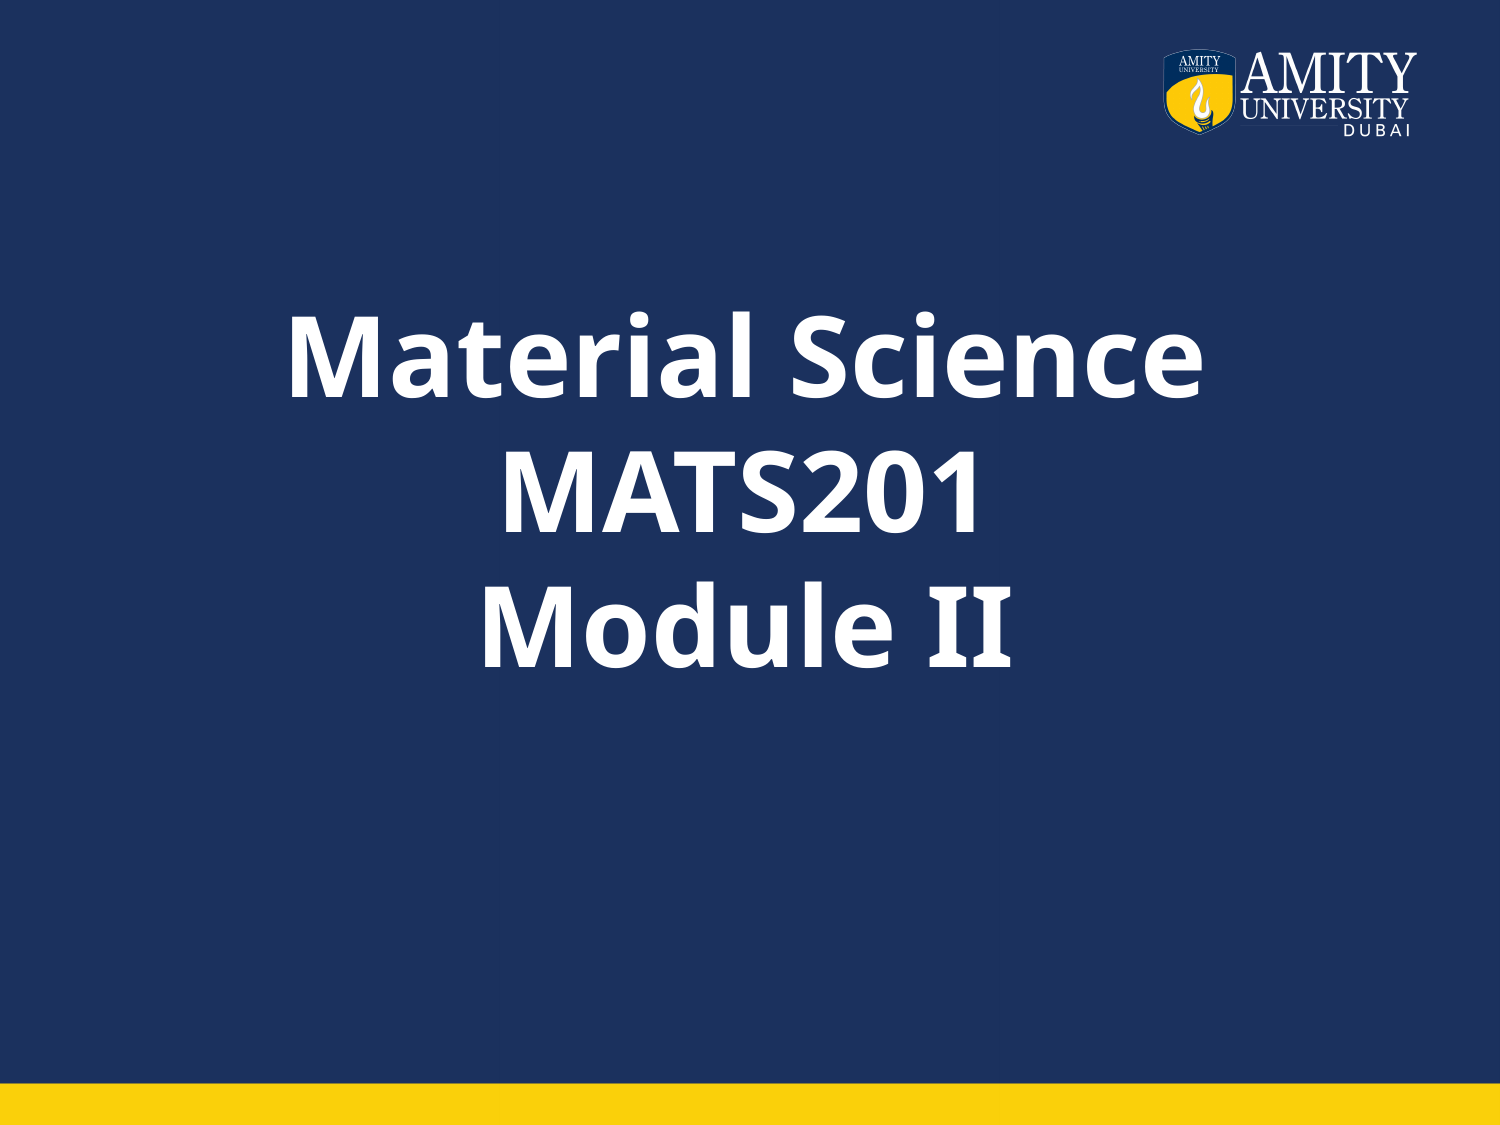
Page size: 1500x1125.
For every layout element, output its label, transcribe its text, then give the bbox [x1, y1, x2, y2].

picture [0, 0, 1500, 1125]
title Material Science MATS201 Module II [69, 277, 1420, 805]
